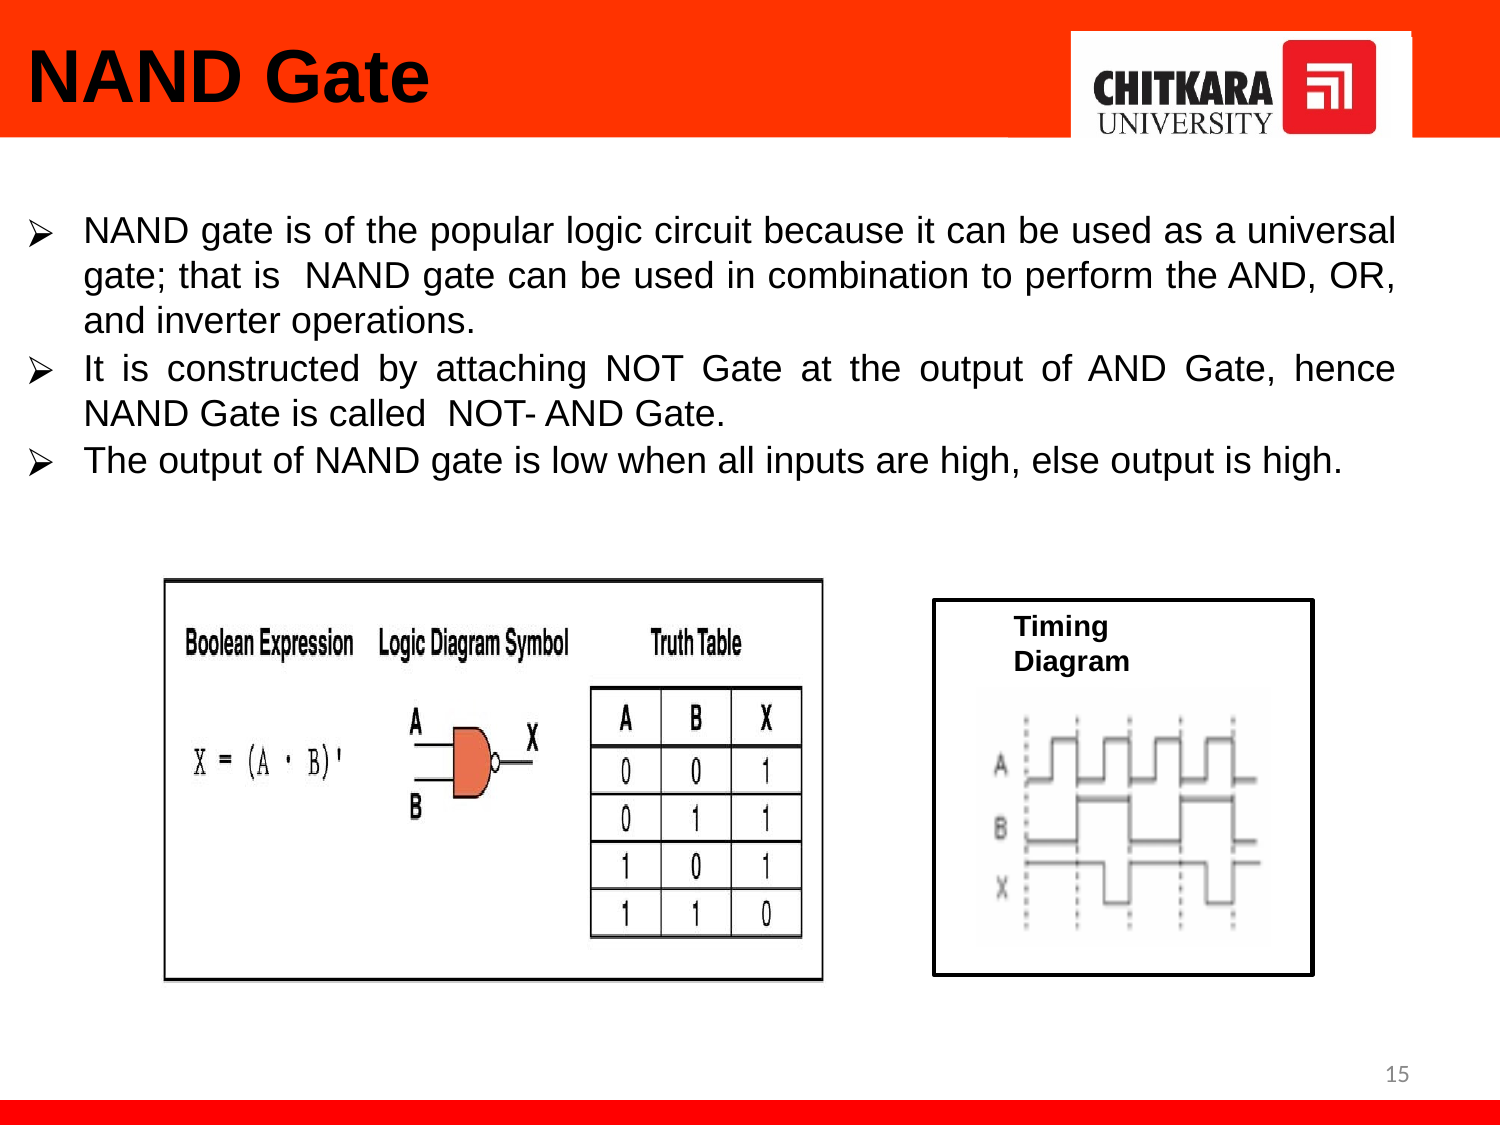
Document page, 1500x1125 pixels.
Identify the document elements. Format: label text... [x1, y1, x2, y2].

text_box [161, 575, 827, 988]
text_box Timing Diagram [998, 600, 1248, 685]
picture [951, 687, 1288, 951]
slide_number 15 [1074, 1042, 1425, 1103]
text_box [933, 600, 1313, 975]
text_box NAND gate is of the popular logic circuit because it can be used as a universal gate; that is NAND gate can be used in combination to perform the AND, OR, and inverter operations. It is constructed by attaching NOT Gate at the output of AND Gate, hence NAND Gate is called NOT- AND Gate. The output of NAND gate is low when all inputs are high, else output is high. [24, 204, 1435, 481]
picture [1074, 37, 1391, 138]
text_box NAND Gate [24, 24, 494, 117]
